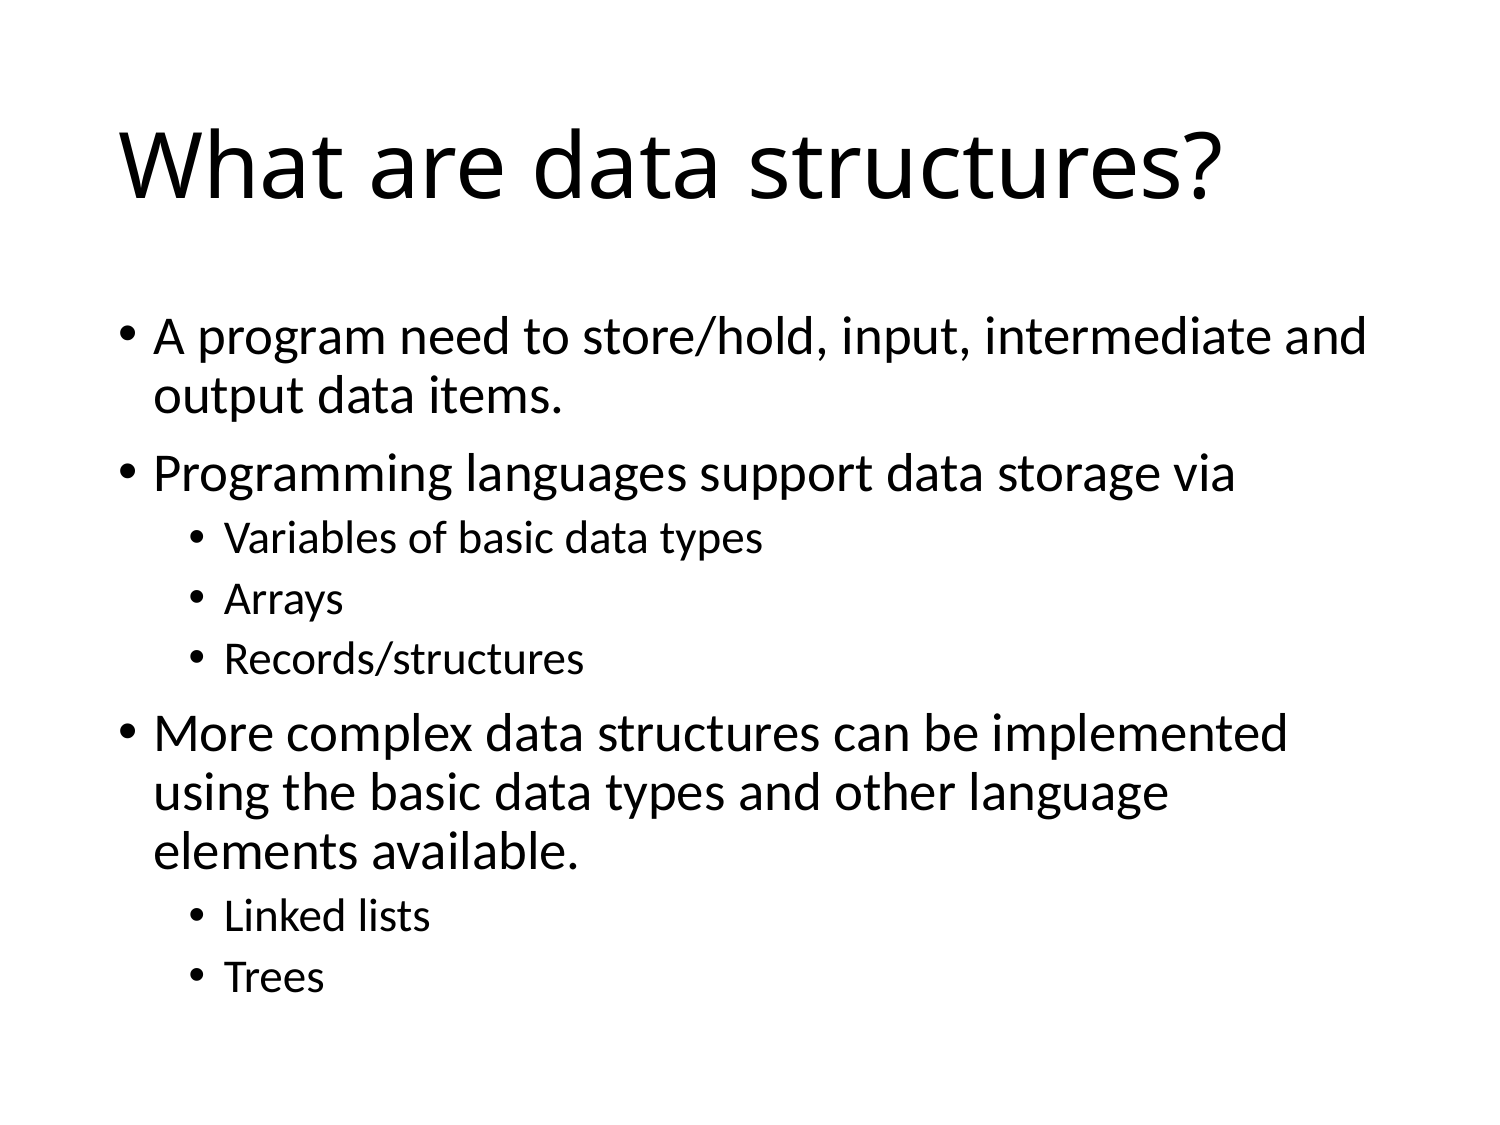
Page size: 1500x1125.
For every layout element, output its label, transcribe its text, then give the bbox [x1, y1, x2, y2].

title What are data structures? [103, 59, 1397, 278]
list A program need to store/hold, input, intermediate and output data items. Programming languages support data storage via Variables of basic data types Arrays Records/structures More complex data structures can be implemented using the basic data types and other language elements available. Linked lists Trees [103, 299, 1397, 1014]
